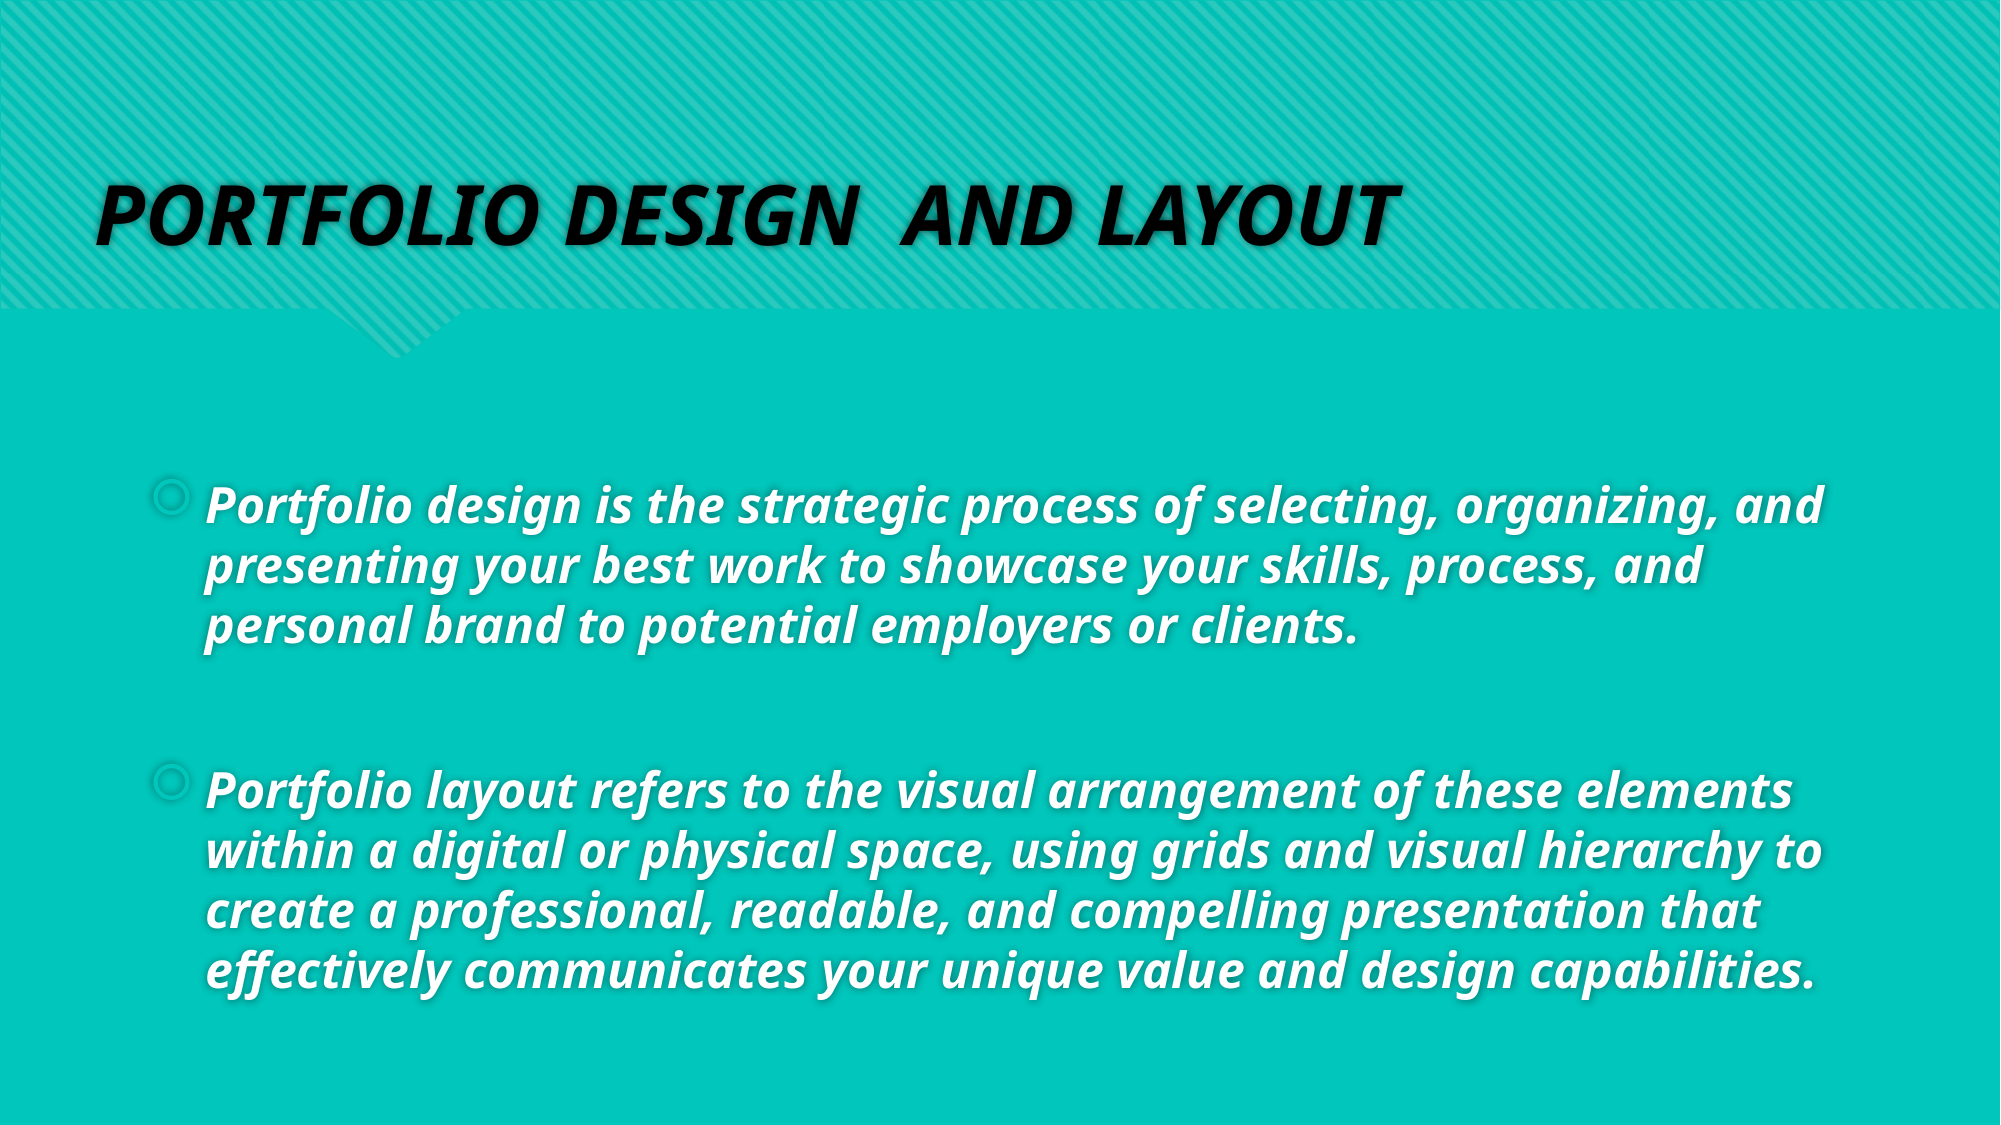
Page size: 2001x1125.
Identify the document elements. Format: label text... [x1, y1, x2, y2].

title PORTFOLIO DESIGN AND LAYOUT [79, 58, 1814, 270]
list Portfolio design is the strategic process of selecting, organizing, and presenting your best work to showcase your skills, process, and personal brand to potential employers or clients. Portfolio layout refers to the visual arrangement of these elements within a digital or physical space, using grids and visual hierarchy to create a professional, readable, and compelling presentation that effectively communicates your unique value and design capabilities. [134, 437, 1866, 1034]
